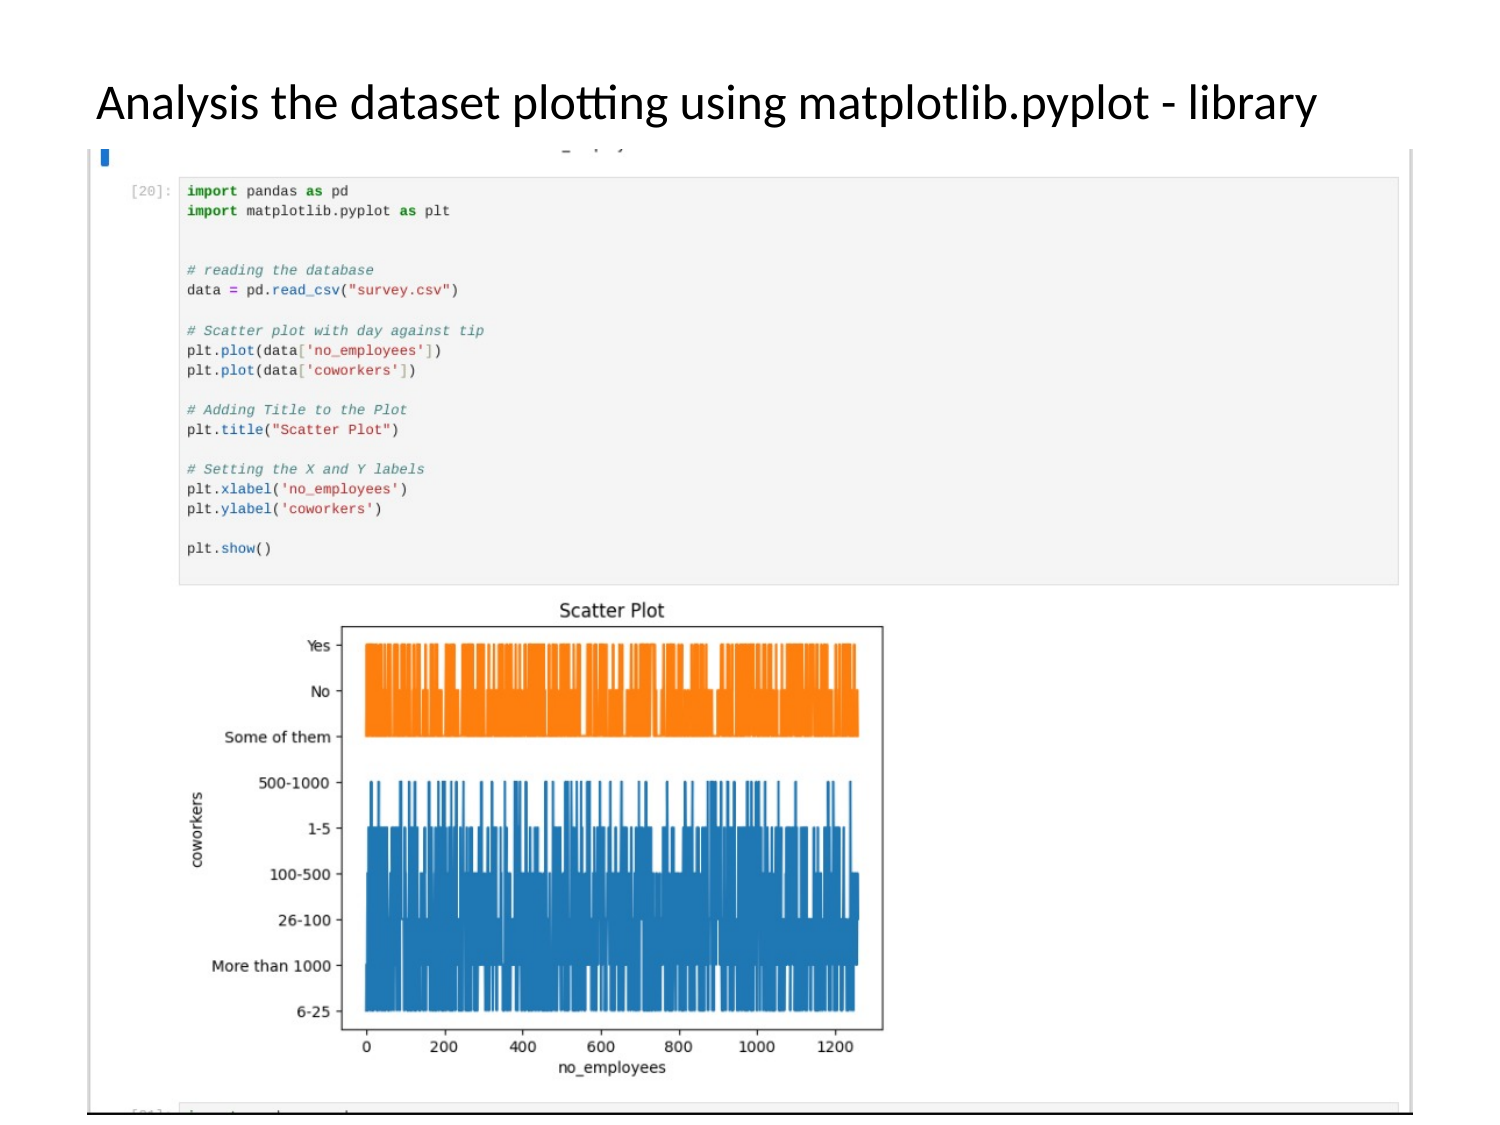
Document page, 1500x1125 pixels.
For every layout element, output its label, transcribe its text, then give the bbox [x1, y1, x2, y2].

text_box Analysis the dataset plotting using matplotlib.pyplot - library [81, 62, 1334, 138]
picture [87, 149, 1413, 1115]
